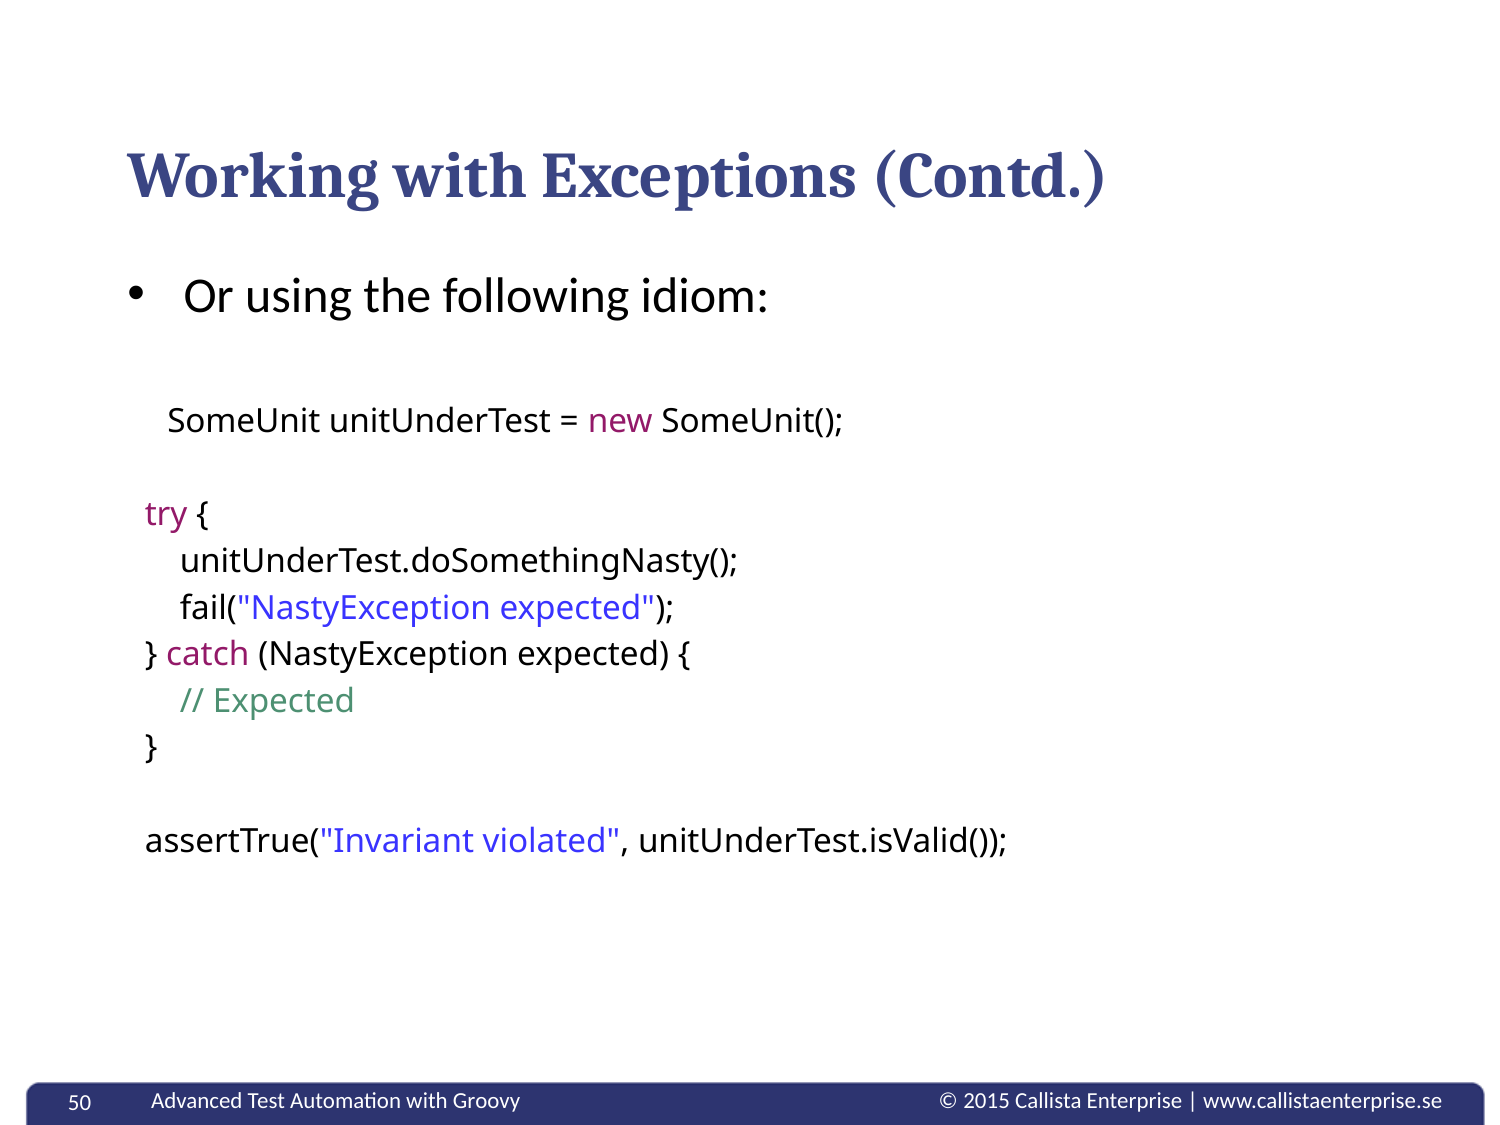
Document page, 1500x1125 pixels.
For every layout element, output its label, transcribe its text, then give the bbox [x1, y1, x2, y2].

title Working with Exceptions (Contd.) [112, 93, 1388, 219]
picture [0, 0, 1500, 1125]
list Or using the following idiom: SomeUnit unitUnderTest = new SomeUnit(); try { unitUnderTest.doSomethingNasty(); fail("NastyException expected"); } catch (NastyException expected) { // Expected } assertTrue("Invariant violated", unitUnderTest.isValid()); [112, 255, 1436, 1024]
